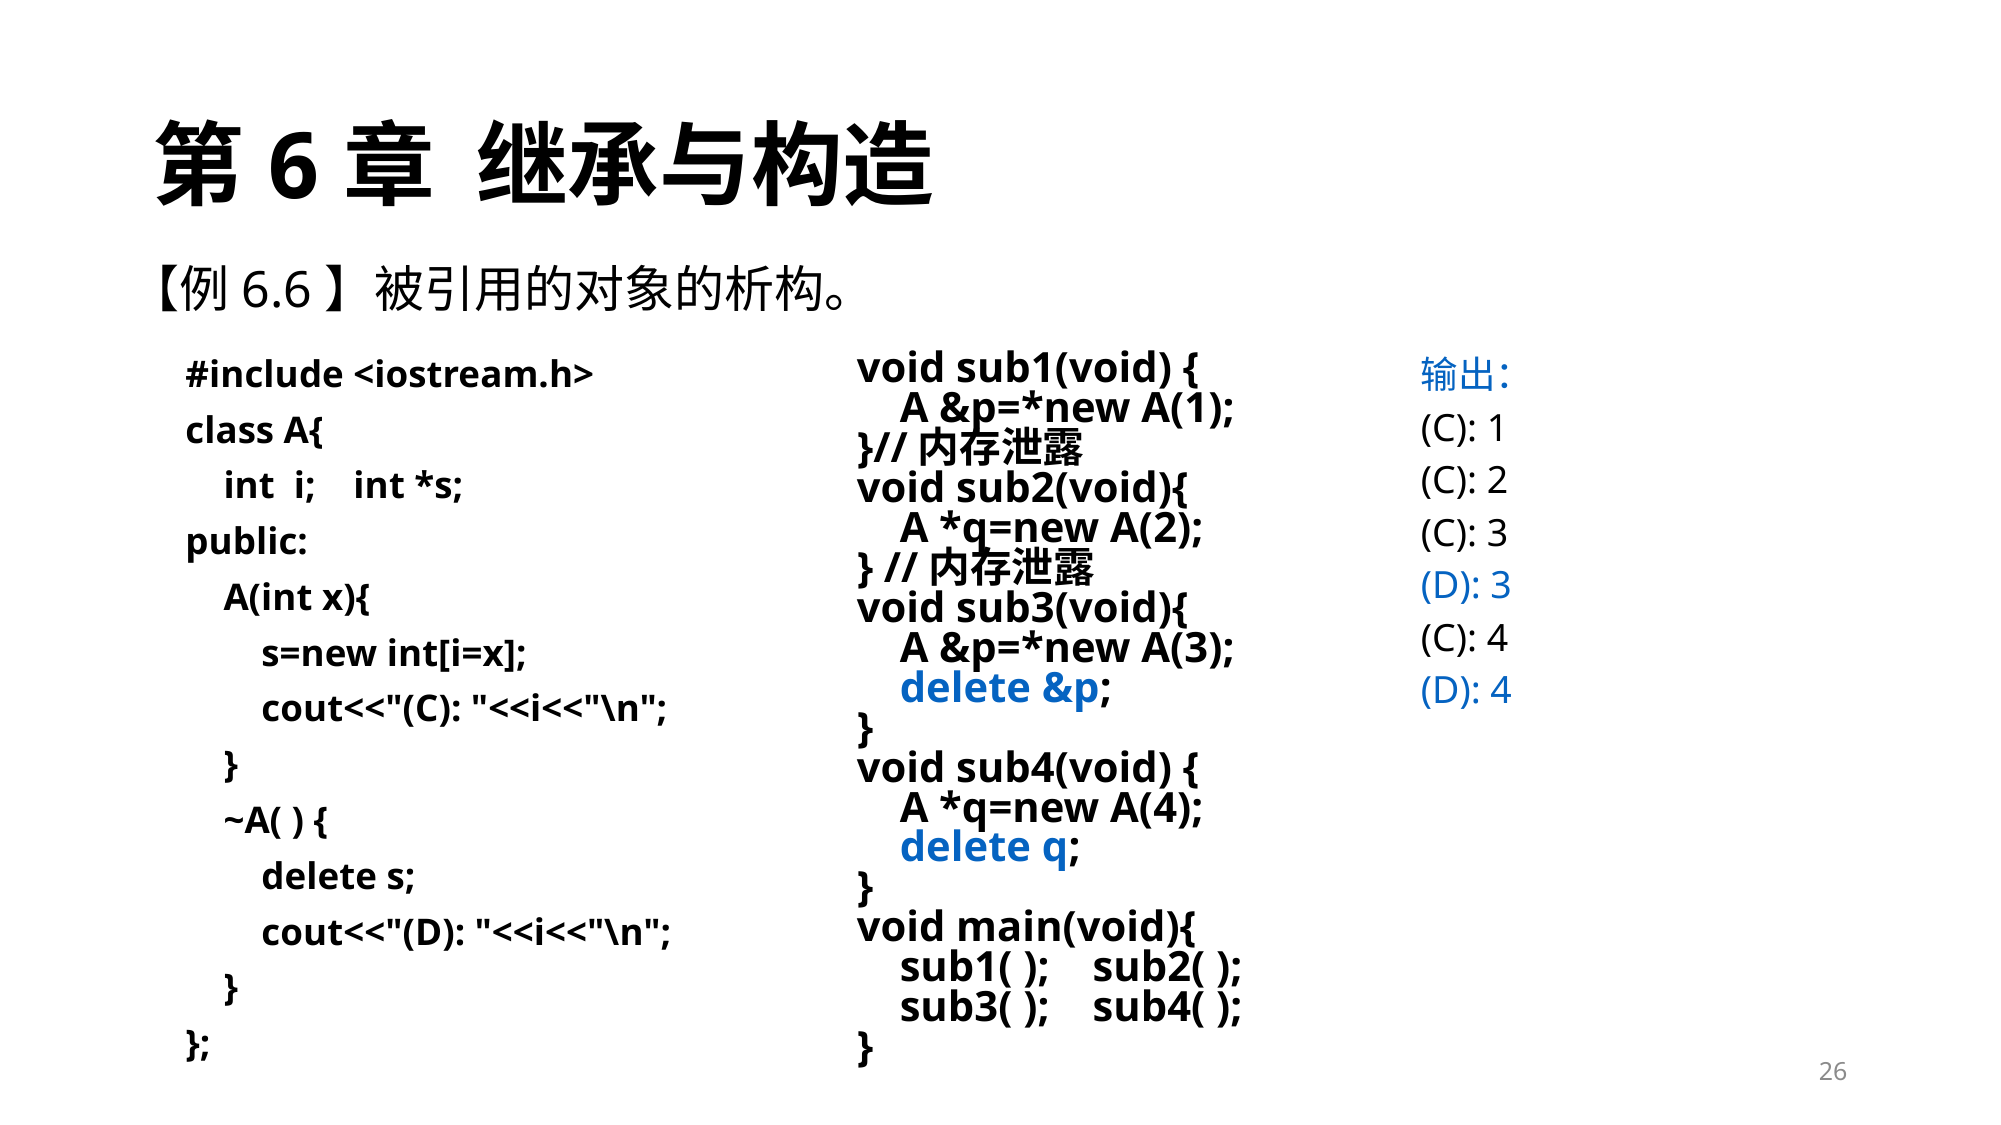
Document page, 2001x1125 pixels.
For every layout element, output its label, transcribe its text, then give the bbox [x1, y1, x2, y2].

text_box void sub1(void) { A &p=*new A(1); }//内存泄露 void sub2(void){ A *q=new A(2); } //内存泄露 void sub3(void){ A &p=*new A(3); delete &p; } void sub4(void) { A *q=new A(4); delete q; } void main(void){ sub1( ); sub2( ); sub3( ); sub4( ); } [842, 342, 1335, 1068]
text_box #include <iostream.h> class A{ int i; int *s; public: A(int x){ s=new int[i=x]; cout<<"(C): "<<i<<"\n"; } ~A( ) { delete s; cout<<"(D): "<<i<<"\n"; } }; [170, 350, 758, 1075]
text_box 【例6.6】被引用的对象的析构。 [115, 249, 890, 325]
title 第6章 继承与构造 [137, 59, 1863, 278]
text_box 输出： (C): 1 (C): 2 (C): 3 (D): 3 (C): 4 (D): 4 [1406, 343, 1619, 844]
slide_number 26 [1412, 1042, 1863, 1103]
